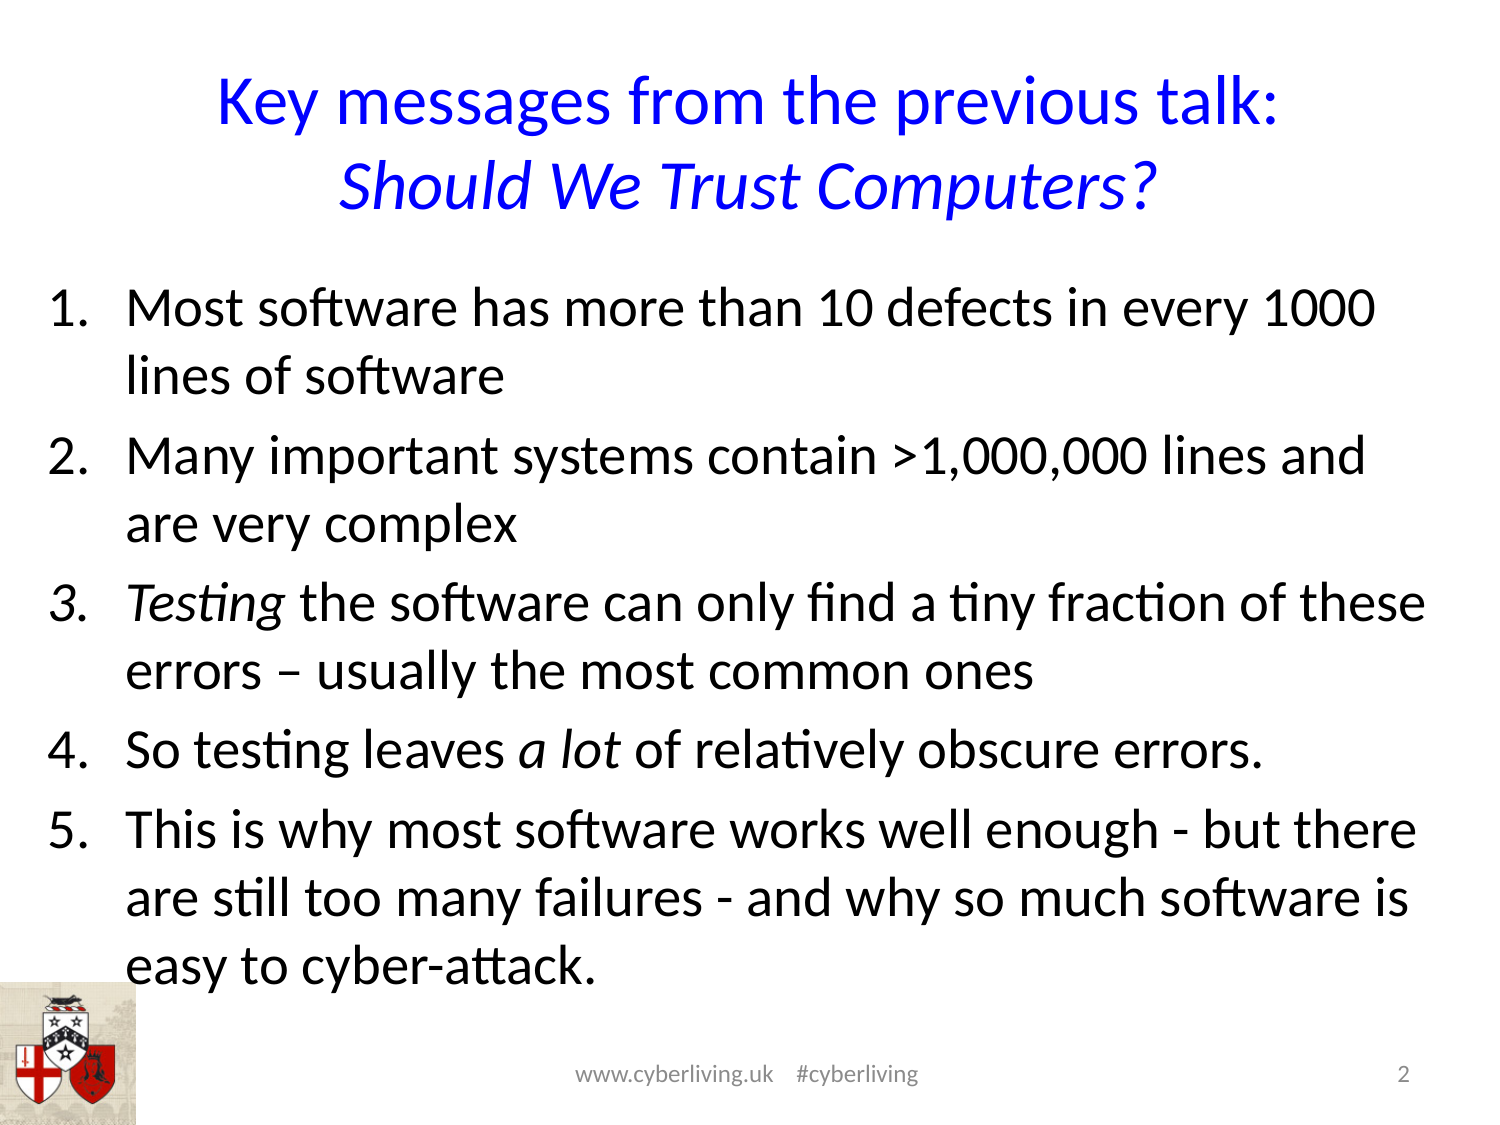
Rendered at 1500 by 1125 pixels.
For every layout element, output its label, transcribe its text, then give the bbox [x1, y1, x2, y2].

picture [0, 982, 136, 1125]
footer www.cyberliving.uk #cyberliving [512, 1042, 988, 1103]
title Key messages from the previous talk: Should We Trust Computers? [75, 45, 1425, 233]
slide_number 2 [1074, 1042, 1425, 1103]
list Most software has more than 10 defects in every 1000 lines of software Many important systems contain >1,000,000 lines and are very complex Testing the software can only find a tiny fraction of these errors – usually the most common ones So testing leaves a lot of relatively obscure errors. This is why most software works well enough - but there are still too many failures - and why so much software is easy to cyber-attack. [32, 262, 1464, 1005]
